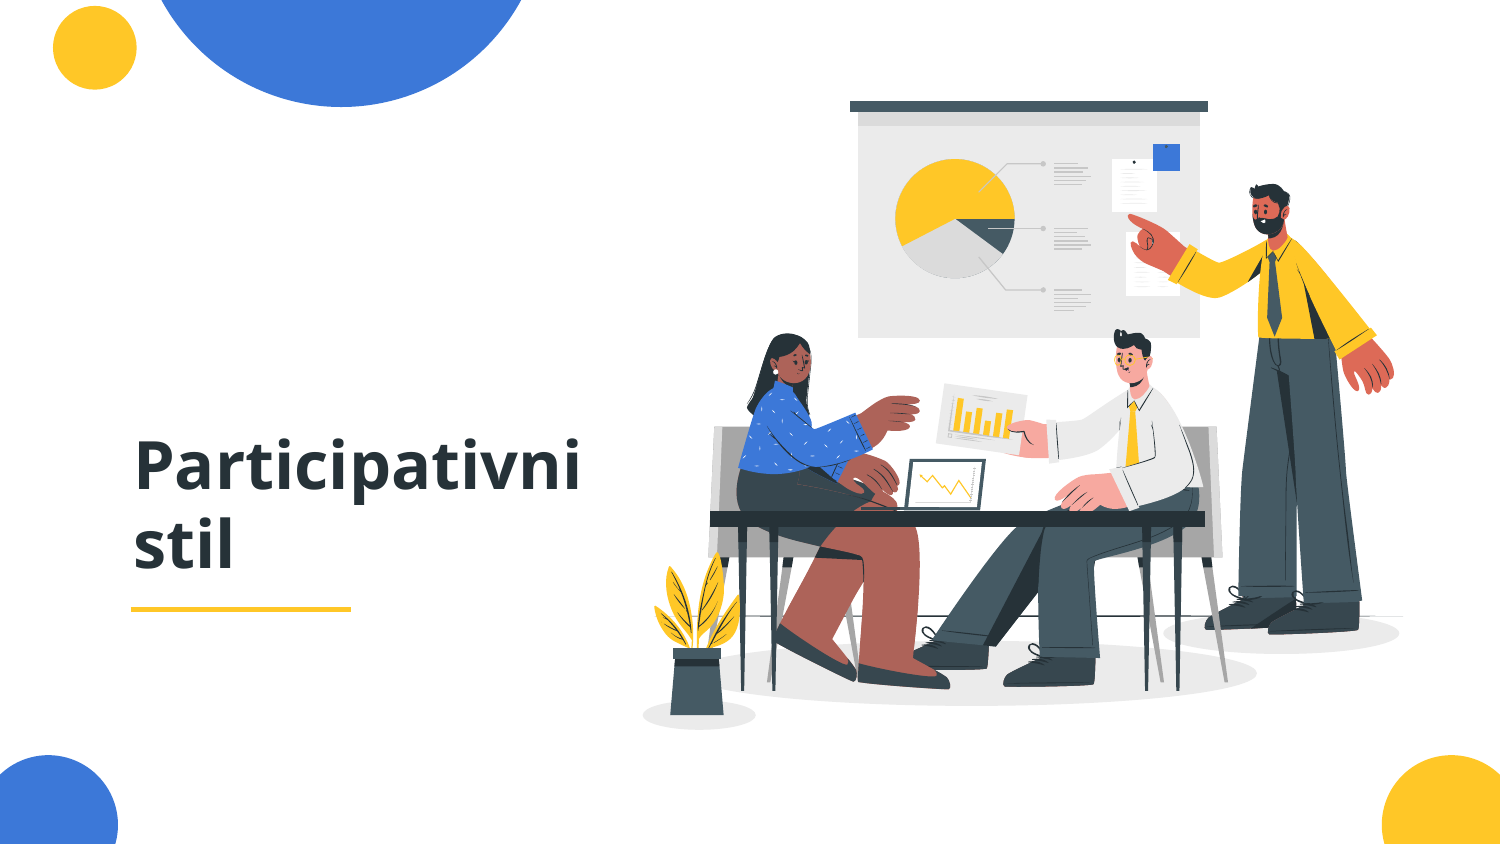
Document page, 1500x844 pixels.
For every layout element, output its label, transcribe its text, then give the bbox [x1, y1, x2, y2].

title Participativni stil [118, 407, 637, 568]
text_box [642, 100, 1404, 731]
